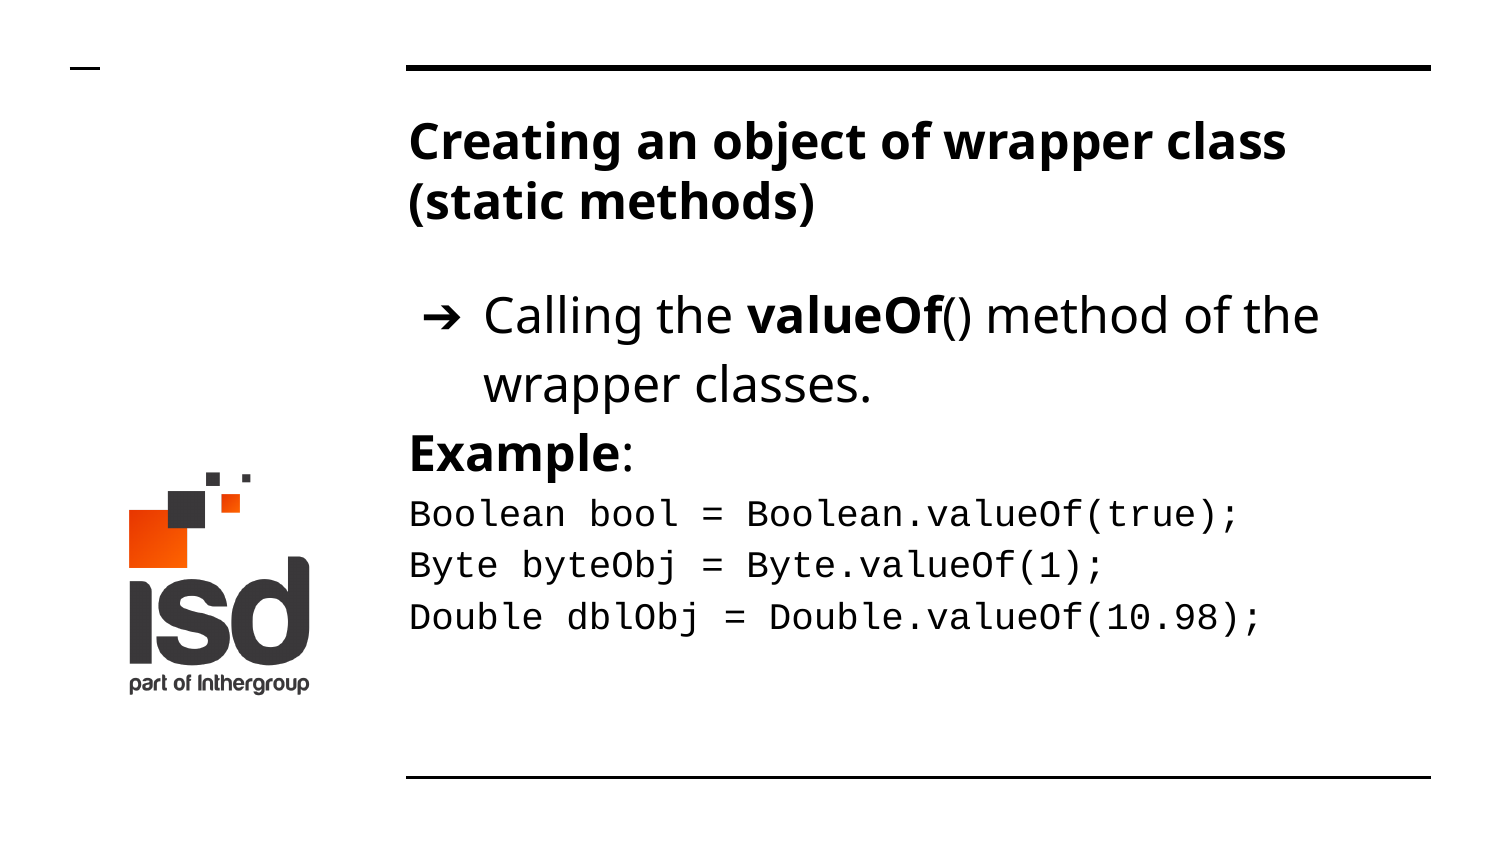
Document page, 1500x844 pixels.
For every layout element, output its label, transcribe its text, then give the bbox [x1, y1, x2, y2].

list Calling the valueOf() method of the wrapper classes. Example: Boolean bool = Boolean.valueOf(true); Byte byteObj = Byte.valueOf(1); Double dblObj = Double.valueOf(10.98); [393, 259, 1431, 756]
title Creating an object of wrapper class (static methods) [393, 94, 1431, 236]
picture [37, 414, 382, 756]
